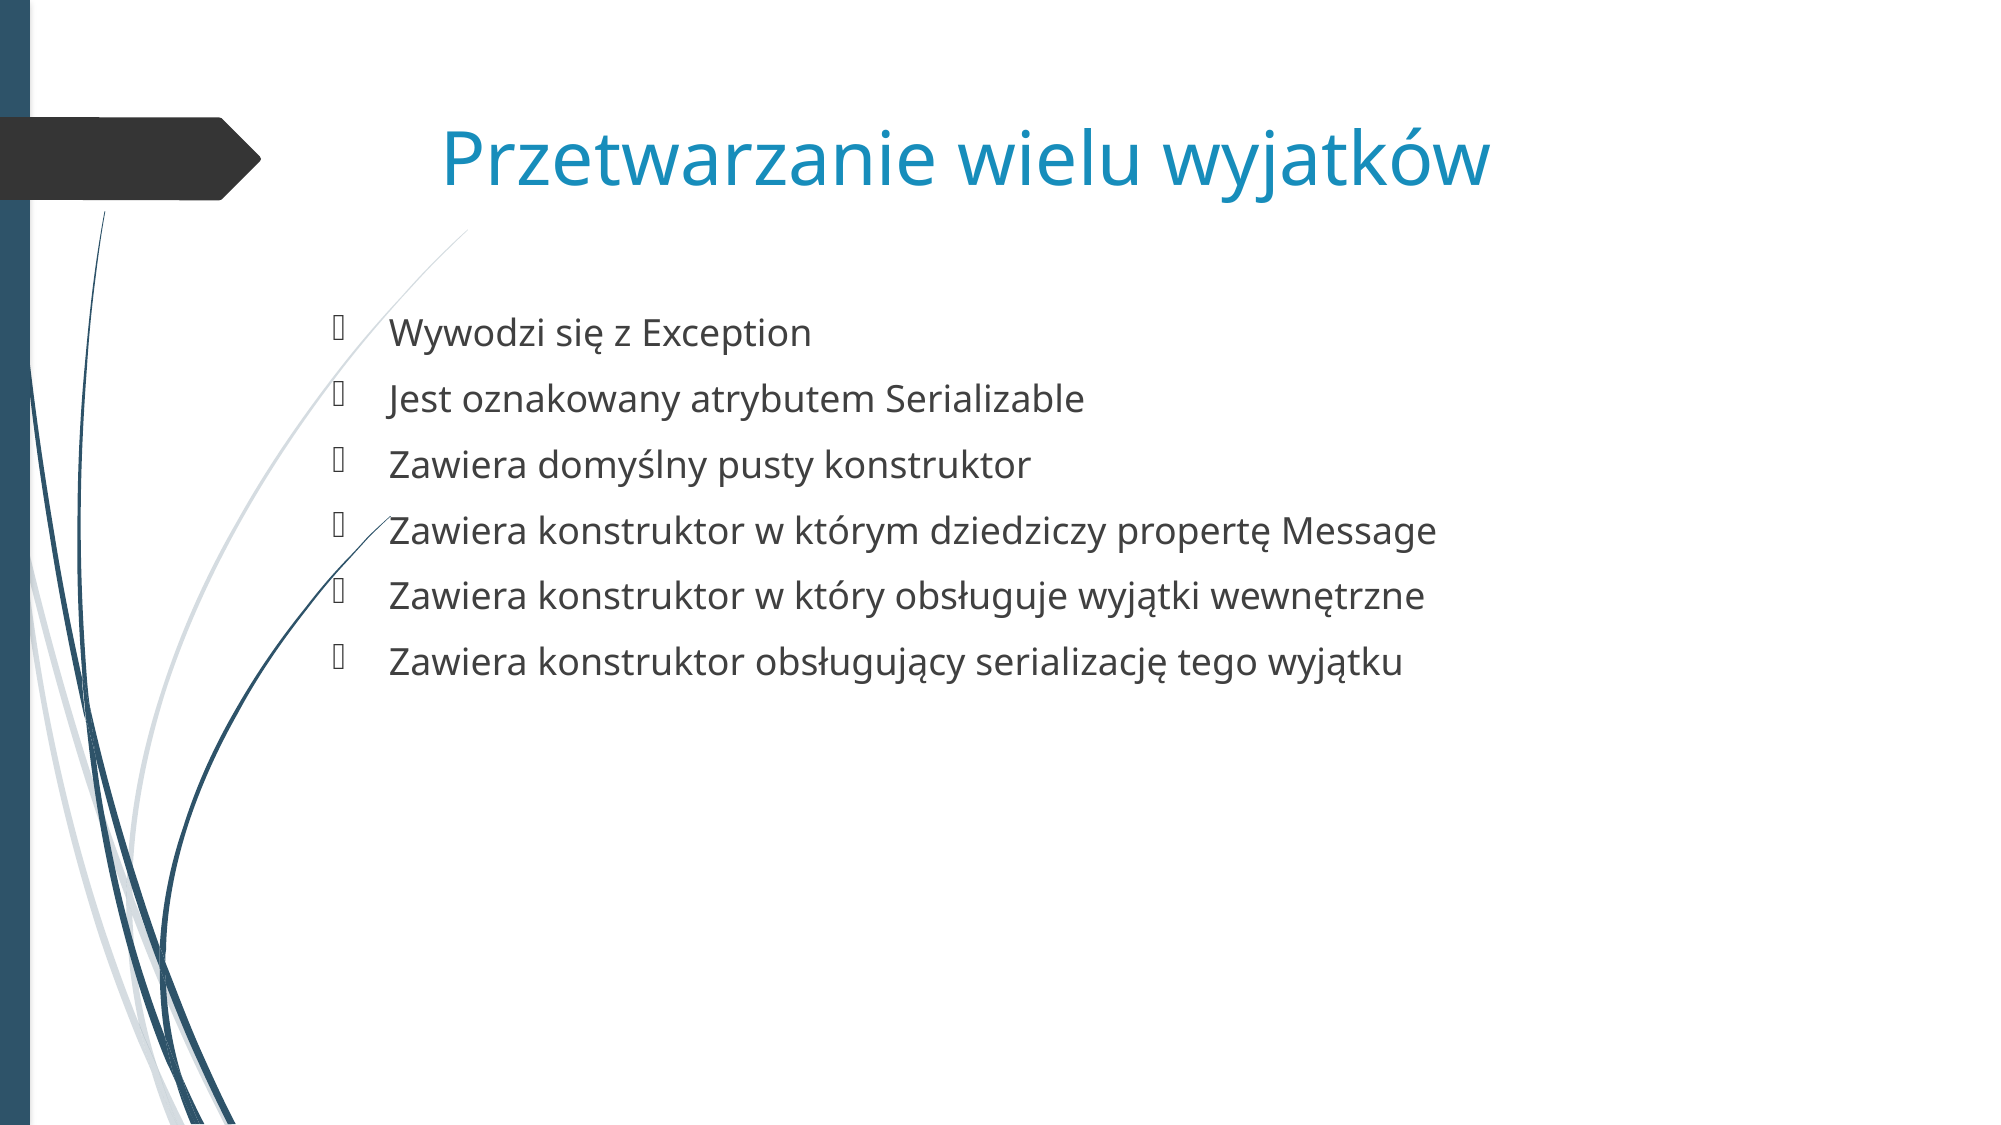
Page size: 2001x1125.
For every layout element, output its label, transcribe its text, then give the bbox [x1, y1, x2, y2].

title Przetwarzanie wielu wyjatków [425, 102, 1888, 313]
list Wywodzi się z Exception Jest oznakowany atrybutem Serializable Zawiera domyślny pusty konstruktor Zawiera konstruktor w którym dziedziczy propertę Message Zawiera konstruktor w który obsługuje wyjątki wewnętrzne Zawiera konstruktor obsługujący serializację tego wyjątku [317, 301, 1781, 1086]
